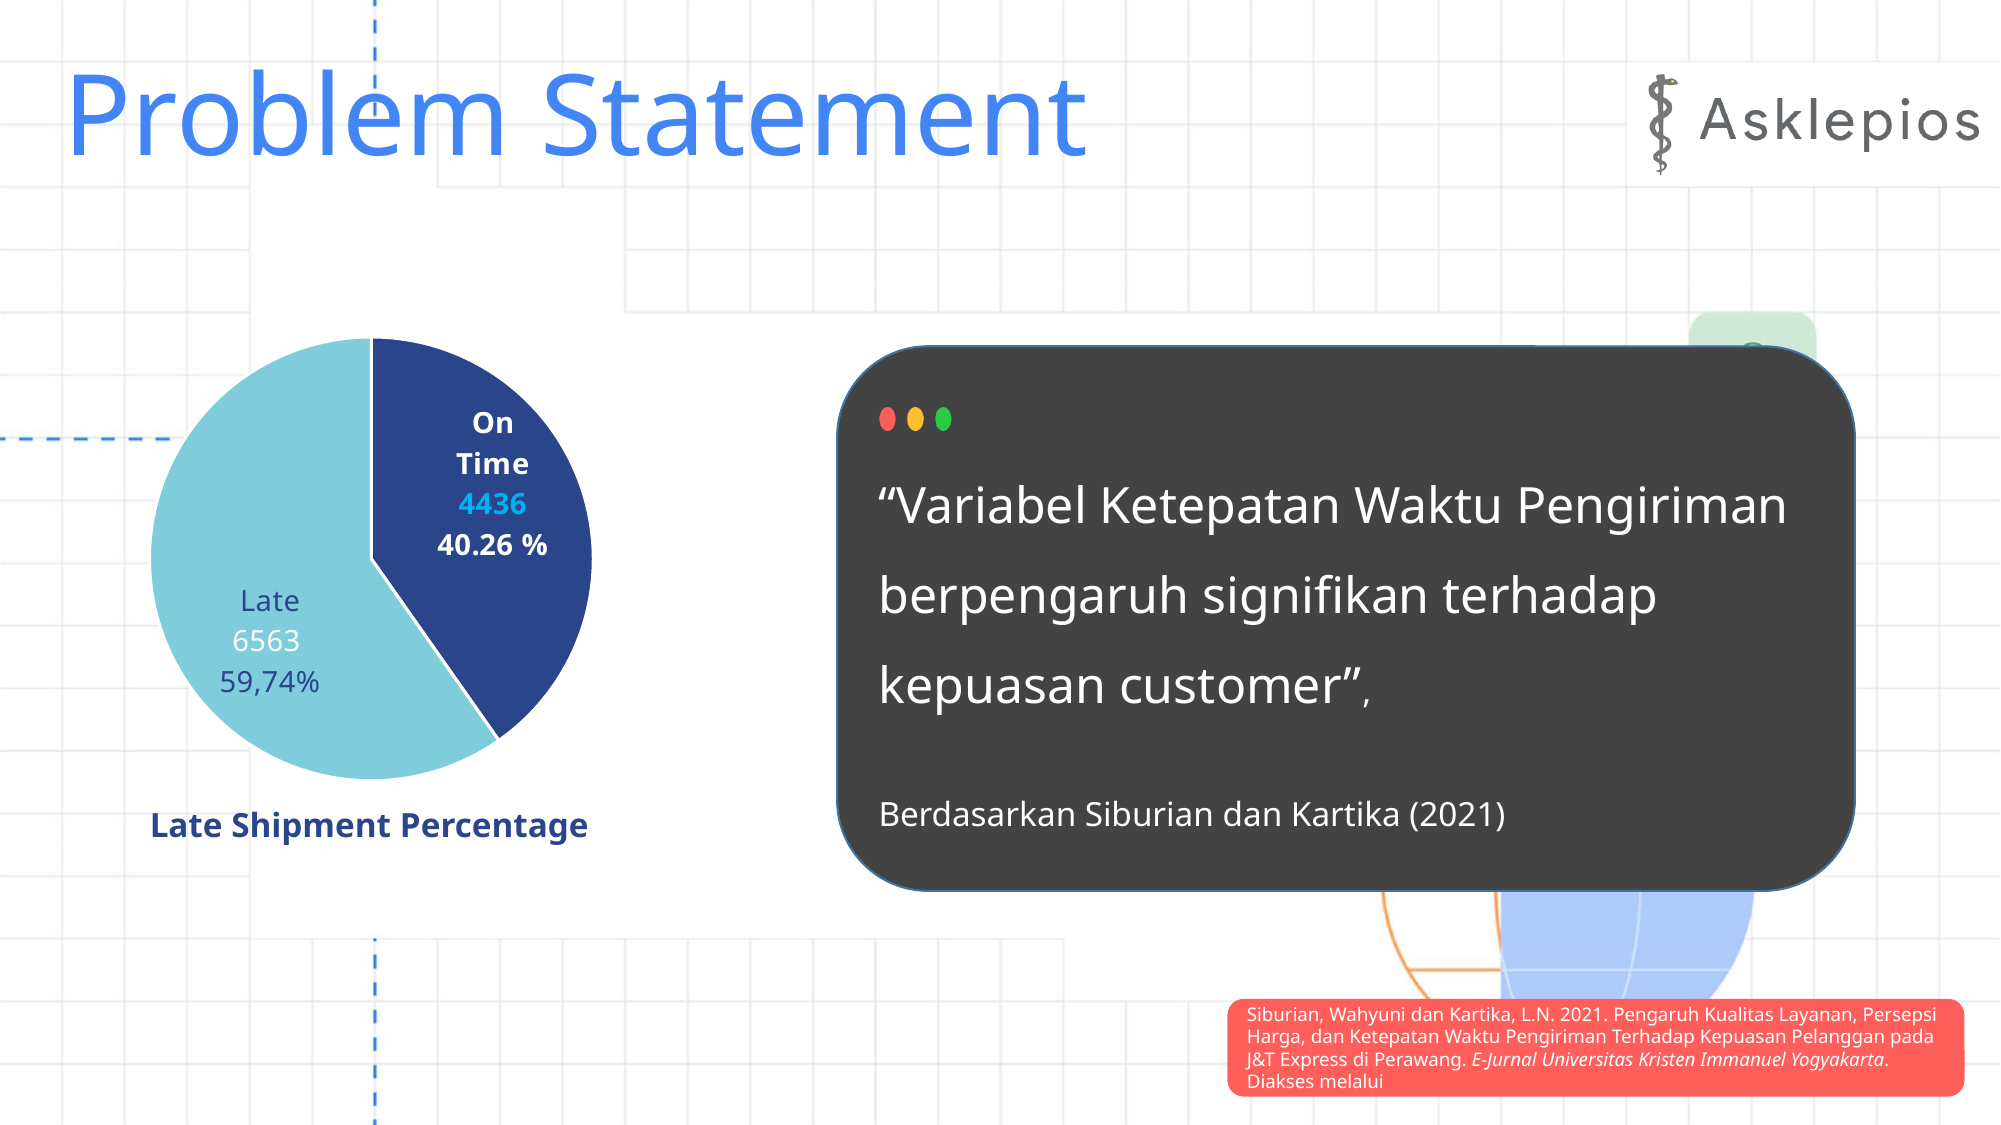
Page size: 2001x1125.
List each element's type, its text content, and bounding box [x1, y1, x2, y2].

title Problem Statement [48, 43, 1274, 324]
text_box “Variabel Ketepatan Waktu Pengiriman berpengaruh signifikan terhadap kepuasan customer”, Berdasarkan Siburian dan Kartika (2021) [836, 345, 1856, 892]
text_box Siburian, Wahyuni dan Kartika, L.N. 2021. Pengaruh Kualitas Layanan, Persepsi Harga, dan Ketepatan Waktu Pengiriman Terhadap Kepuasan Pelanggan pada J&T Express di Perawang. E-Jurnal Universitas Kristen Immanuel Yogyakarta. Diakses melalui [1227, 998, 1965, 1097]
chart [1, 301, 725, 820]
picture [0, 0, 2001, 1125]
text_box Late Shipment Percentage [24, 820, 715, 852]
